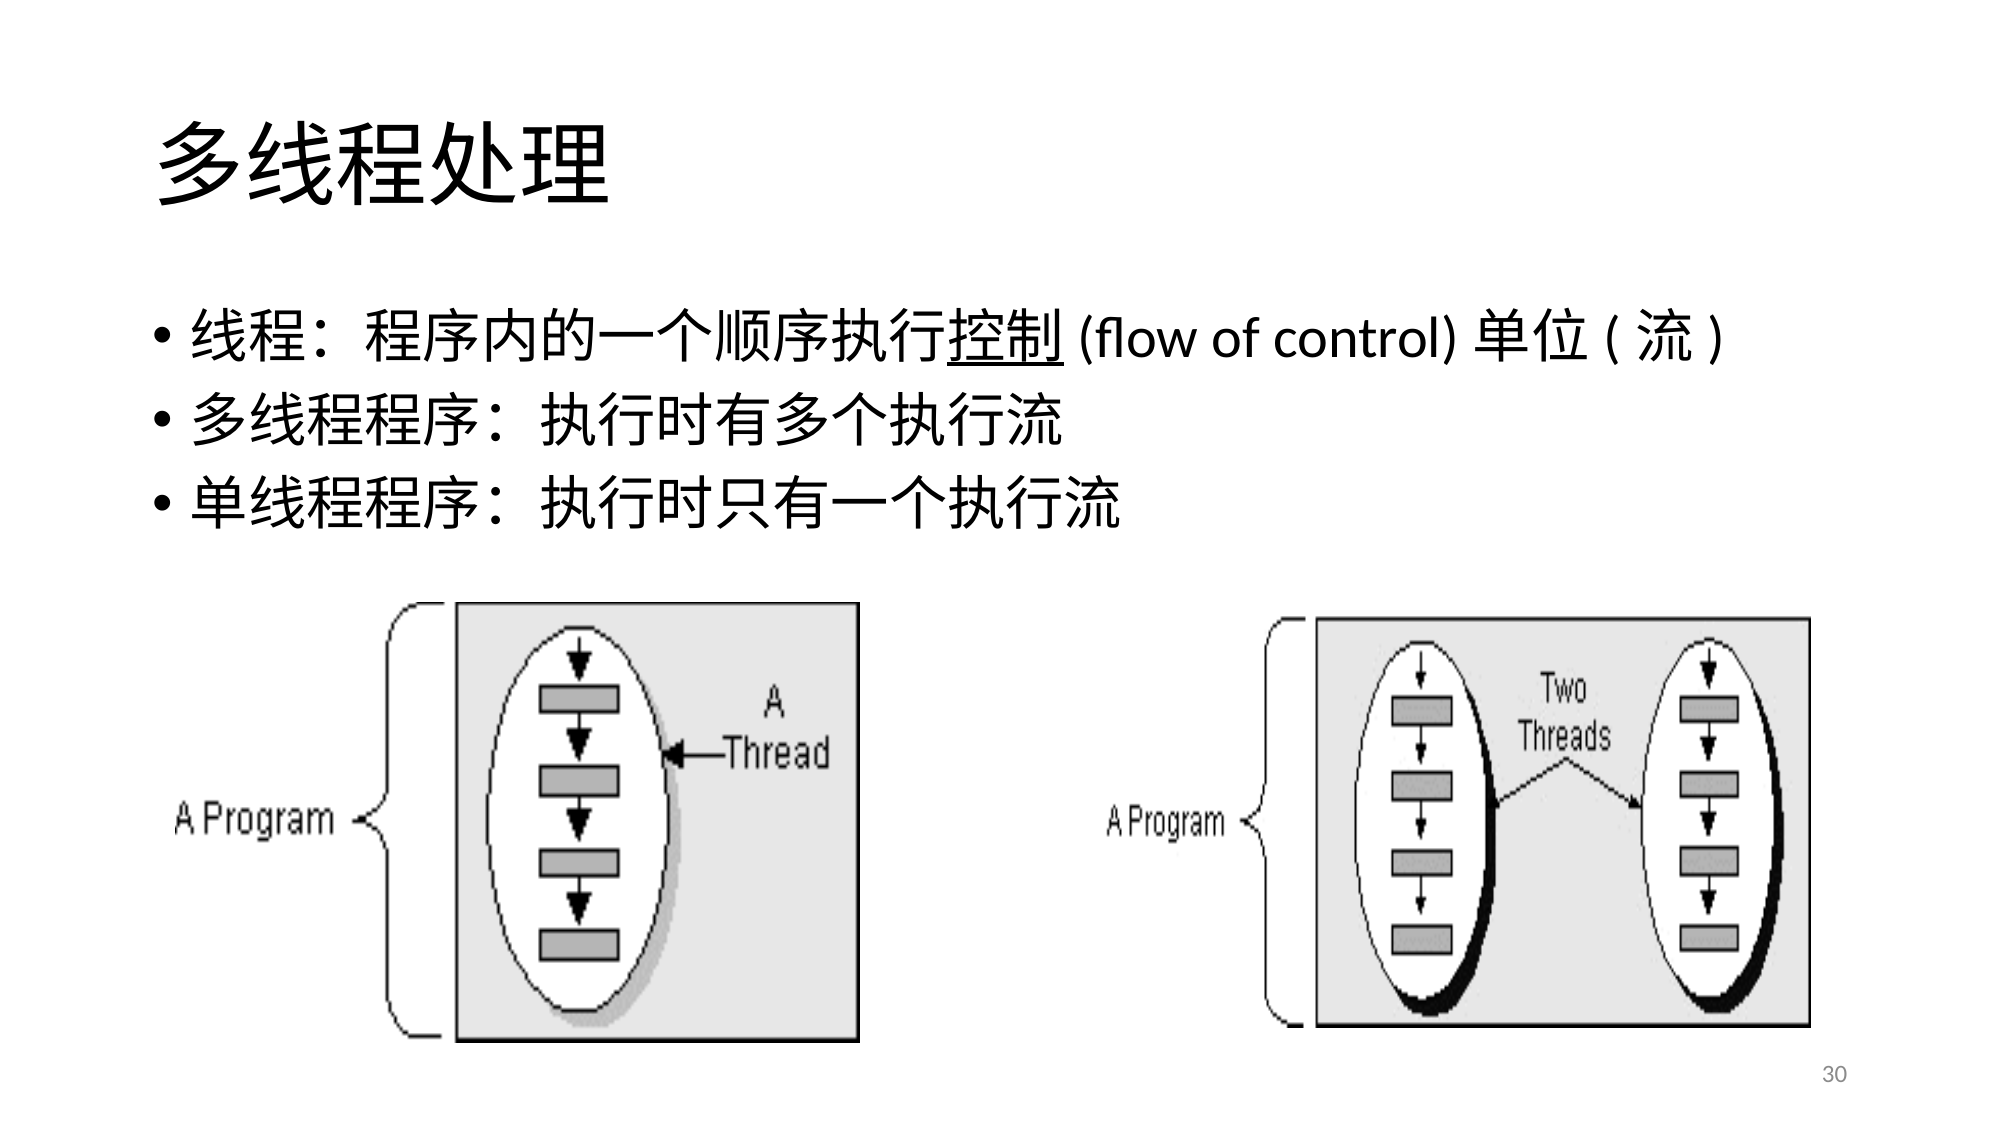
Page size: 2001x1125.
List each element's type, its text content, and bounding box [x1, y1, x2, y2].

picture [175, 602, 860, 1043]
list 线程：程序内的一个顺序执行控制(flow of control)单位(流) 多线程程序：执行时有多个执行流 单线程程序：执行时只有一个执行流 [137, 299, 1863, 1014]
slide_number 30 [1412, 1042, 1863, 1103]
title 多线程处理 [137, 59, 1863, 278]
picture [1077, 615, 1811, 1028]
